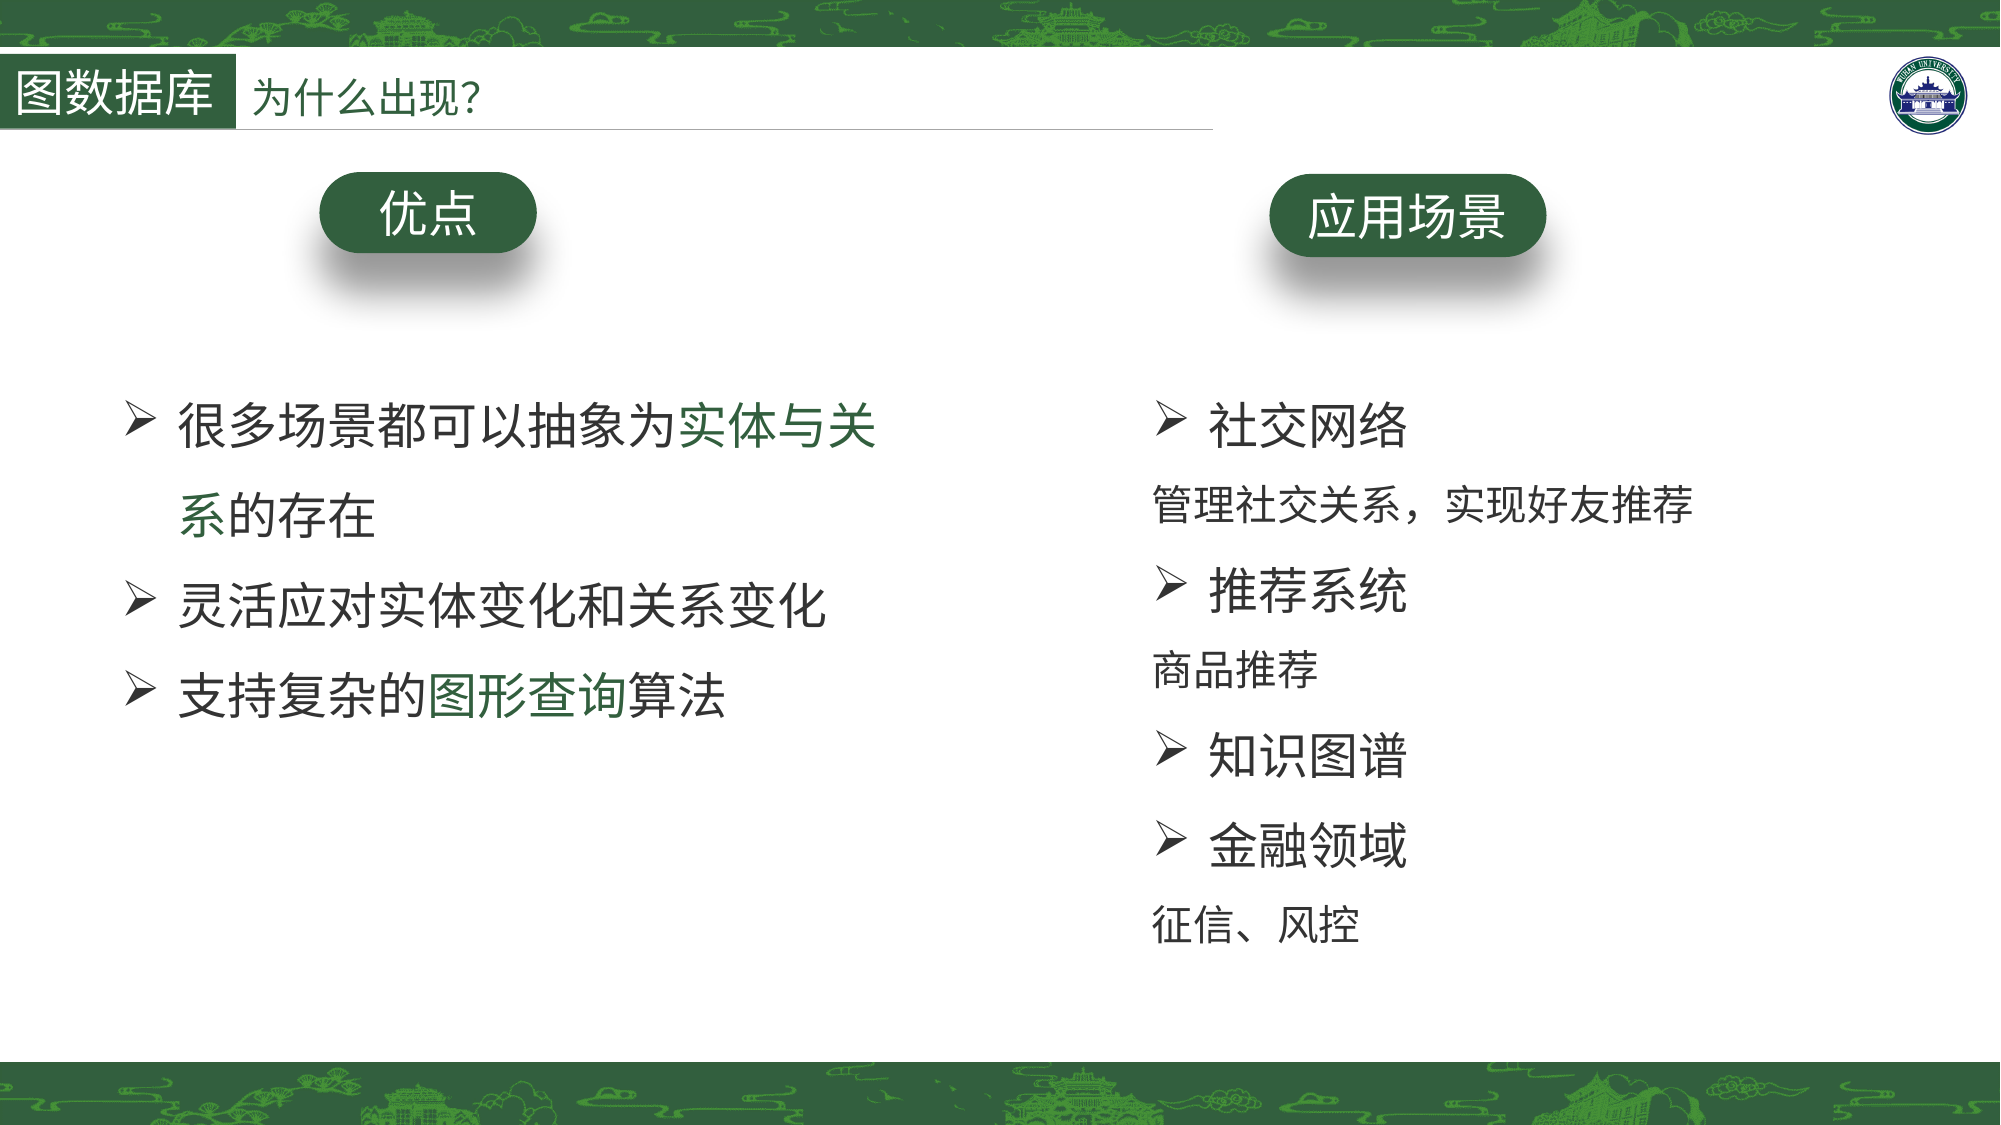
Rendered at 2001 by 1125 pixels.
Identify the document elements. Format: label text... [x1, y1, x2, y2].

text_box 为什么出现？ [237, 64, 795, 129]
text_box 很多场景都可以抽象为实体与关系的存在 灵活应对实体变化和关系变化 支持复杂的图形查询算法 [106, 357, 926, 822]
picture [0, 0, 2000, 48]
text_box 应用场景 [1268, 172, 1548, 259]
picture [1889, 56, 1972, 135]
picture [0, 1062, 2000, 1125]
text_box 图数据库 [0, 53, 236, 129]
text_box 优点 [318, 170, 538, 255]
text_box 社交网络 管理社交关系，实现好友推荐 推荐系统 商品推荐 知识图谱 金融领域 征信、风控 [1137, 356, 1957, 957]
